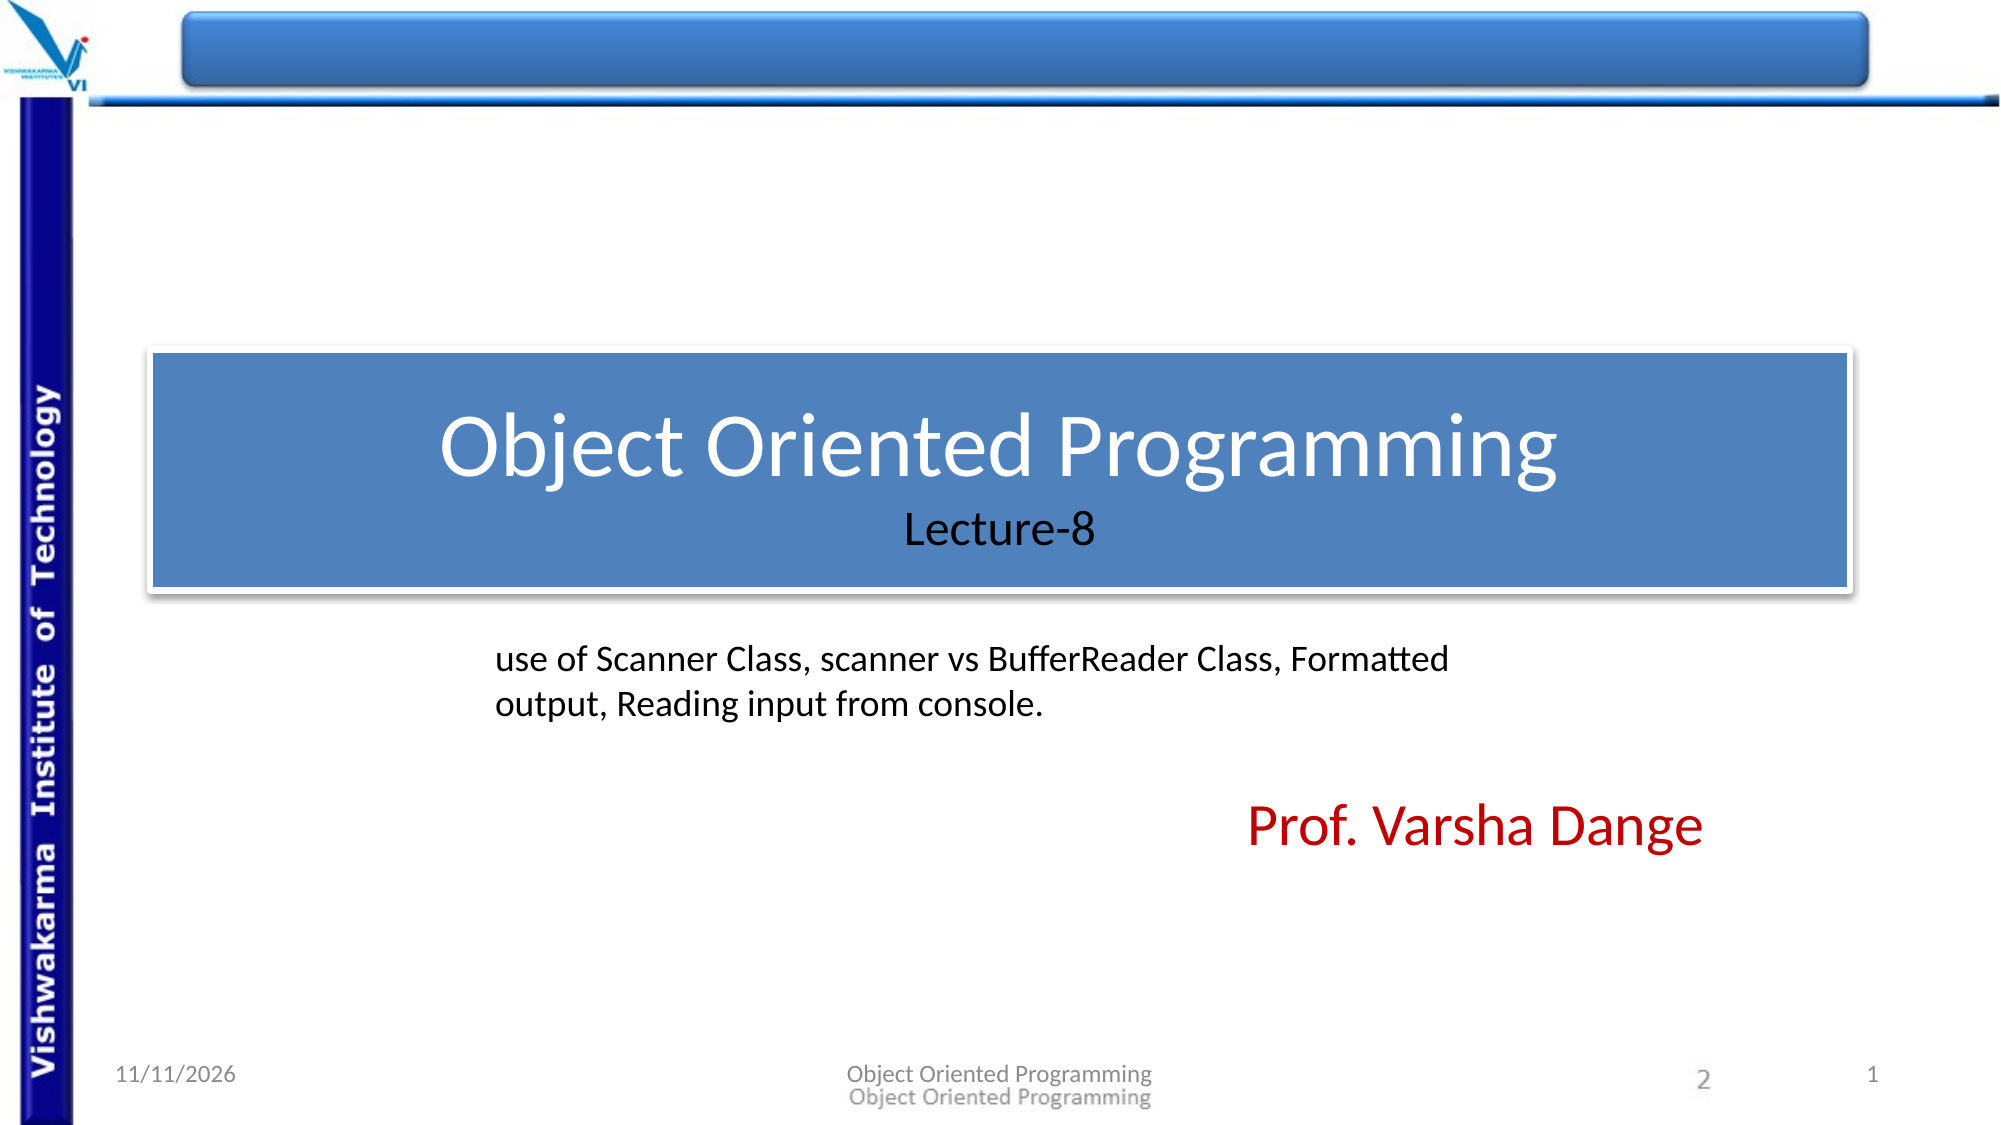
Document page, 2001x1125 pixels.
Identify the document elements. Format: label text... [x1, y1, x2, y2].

text_box use of Scanner Class, scanner vs BufferReader Class, Formatted output, Reading input from console. [480, 626, 1481, 732]
footer Object Oriented Programming [683, 1042, 1317, 1103]
slide_number 1 [1433, 1042, 1900, 1103]
text_box Prof. Varsha Dange [669, 778, 1720, 866]
title Object Oriented Programming Lecture-8 [147, 346, 1853, 594]
picture [0, 0, 2001, 1125]
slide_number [99, 1042, 567, 1103]
